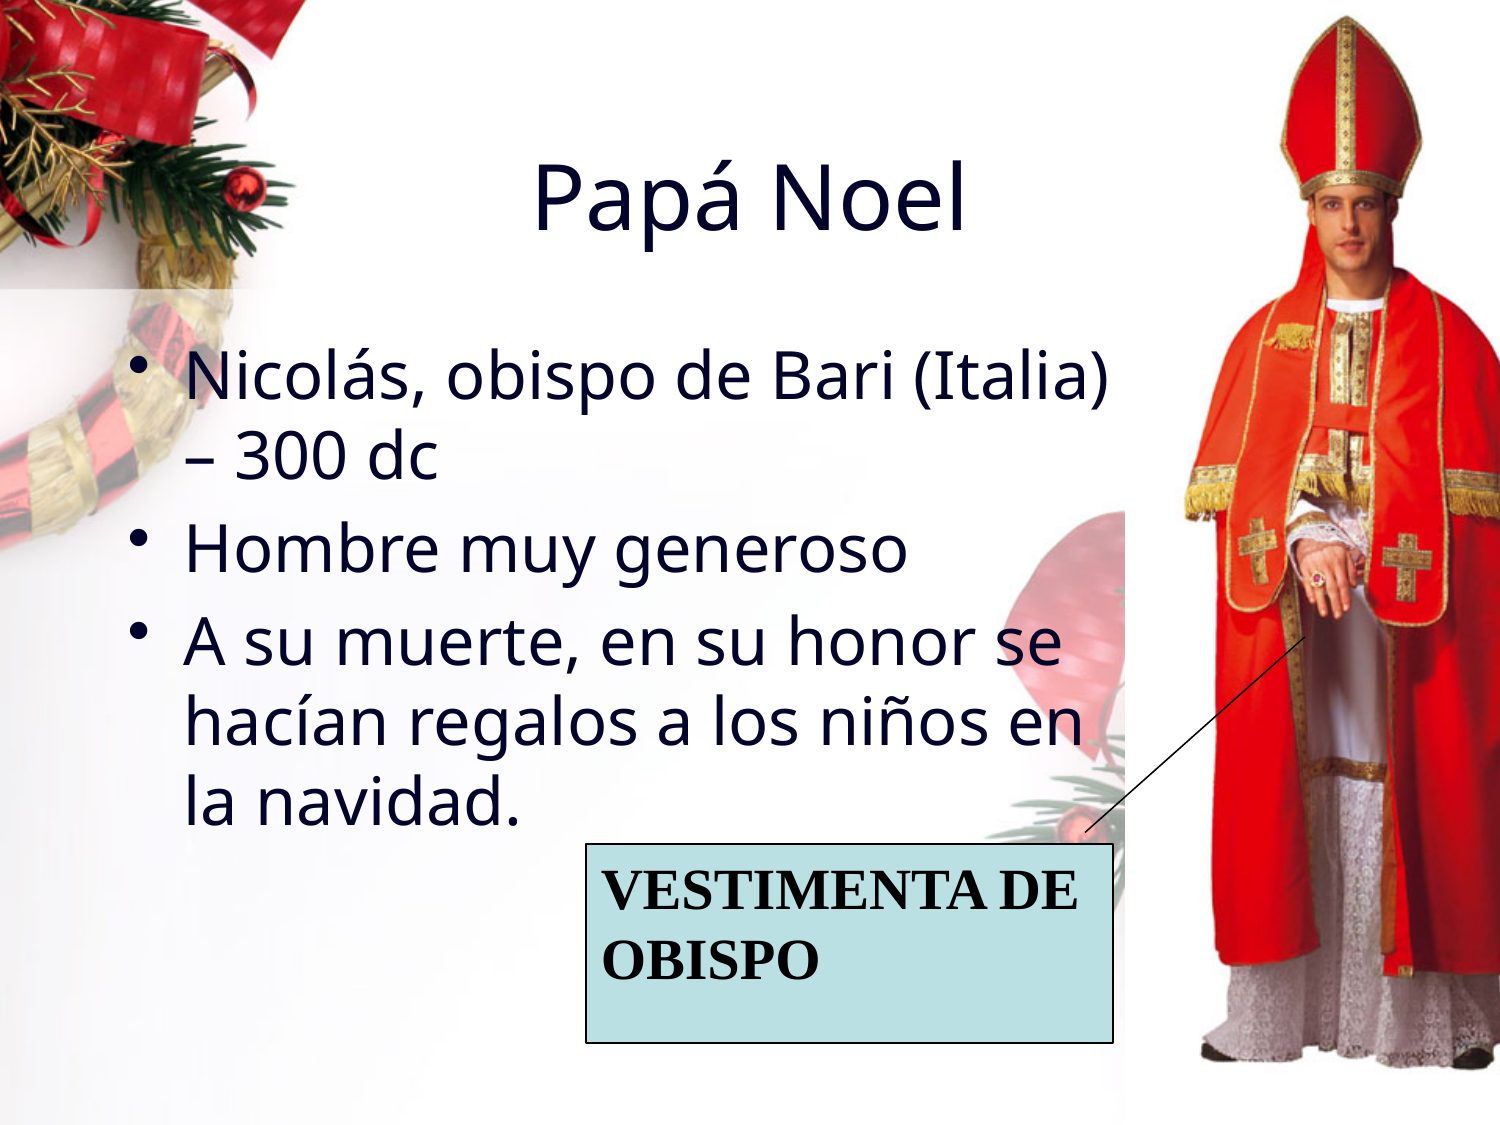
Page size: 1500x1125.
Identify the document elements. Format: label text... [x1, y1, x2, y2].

picture [0, 0, 1500, 1125]
list Nicolás, obispo de Bari (Italia) – 300 dc Hombre muy generoso A su muerte, en su honor se hacían regalos a los niños en la navidad. [112, 324, 1117, 1001]
text_box VESTIMENTA DE OBISPO [585, 843, 1114, 1043]
title Papá Noel [112, 99, 1117, 288]
